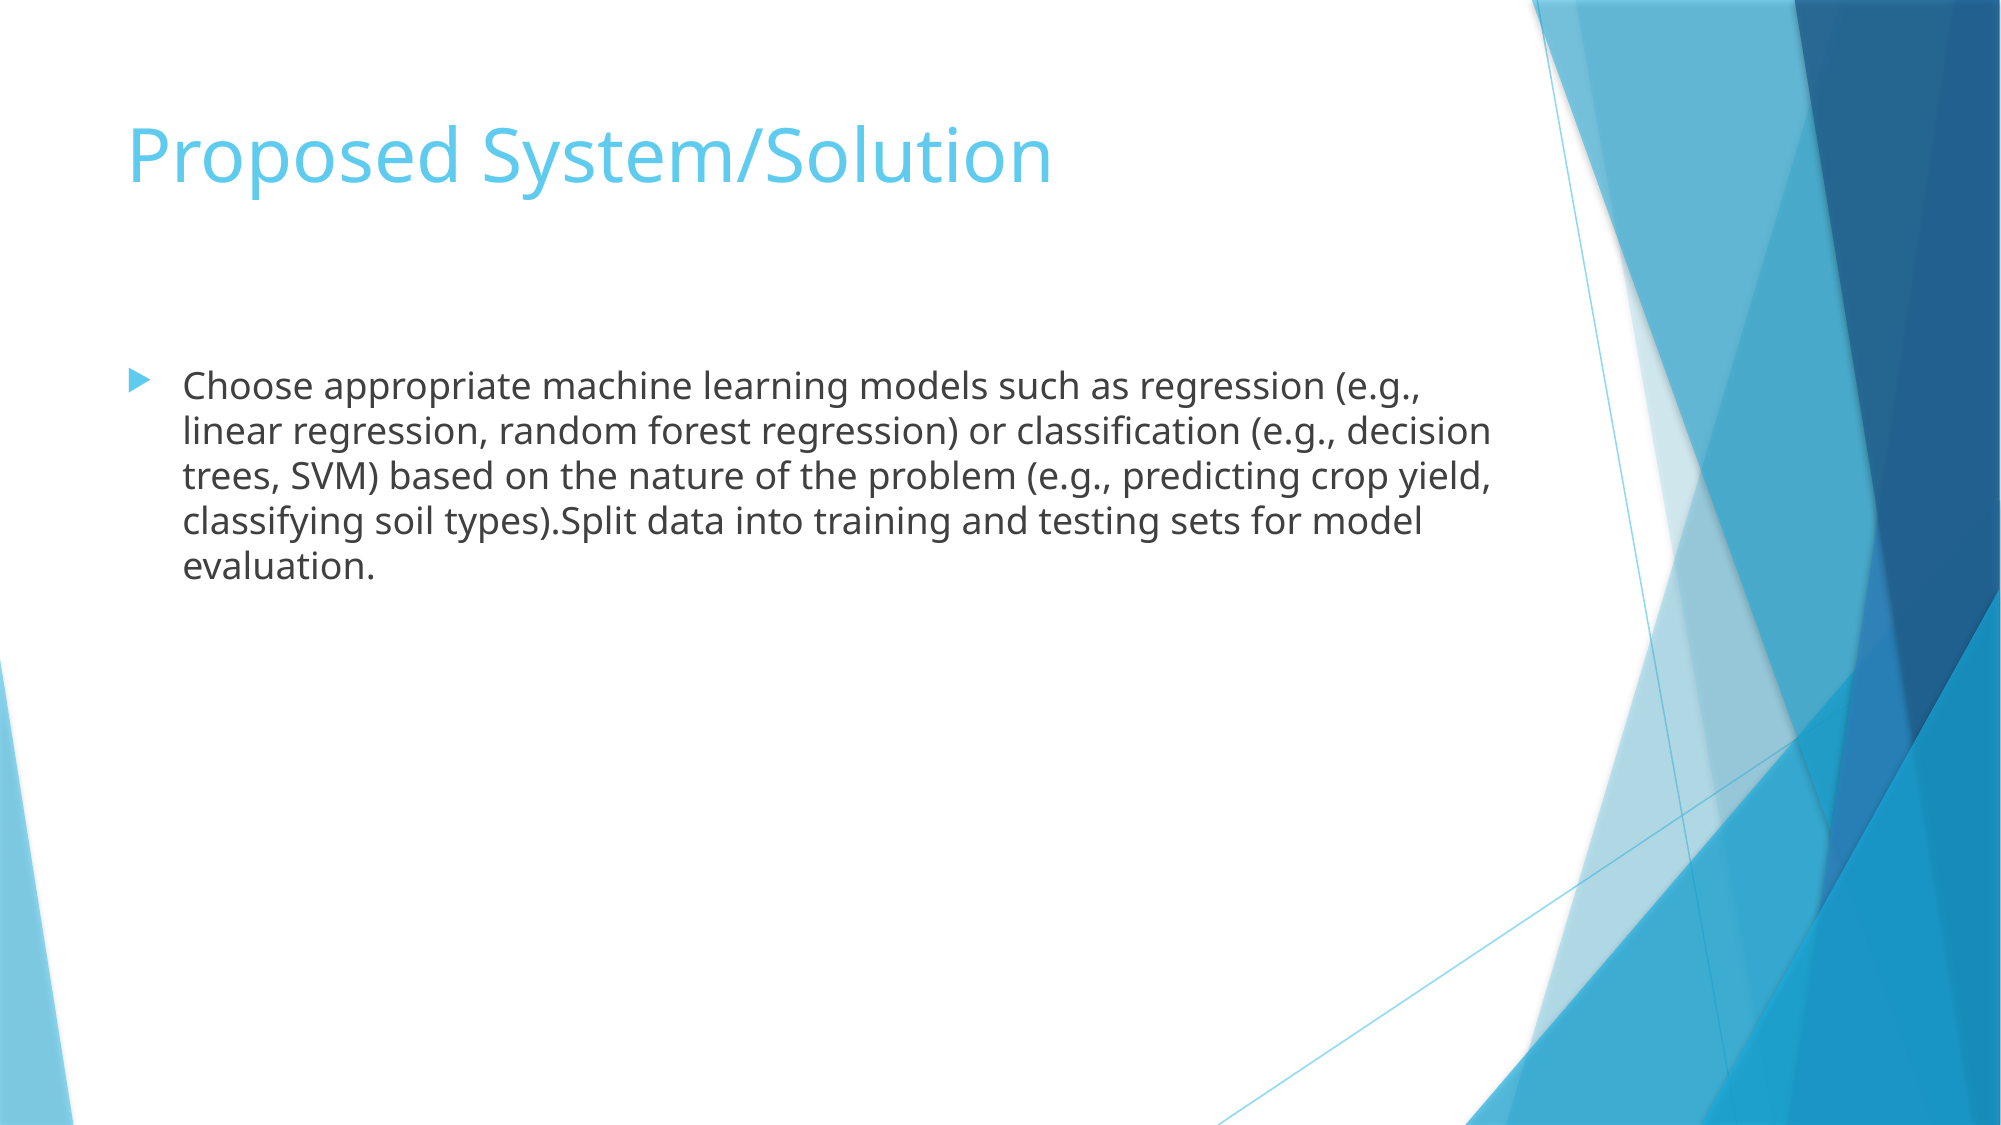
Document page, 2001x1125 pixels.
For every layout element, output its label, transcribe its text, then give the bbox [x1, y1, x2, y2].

list Choose appropriate machine learning models such as regression (e.g., linear regression, random forest regression) or classification (e.g., decision trees, SVM) based on the nature of the problem (e.g., predicting crop yield, classifying soil types).Split data into training and testing sets for model evaluation. [111, 354, 1522, 992]
title Proposed System/Solution [111, 99, 1522, 317]
